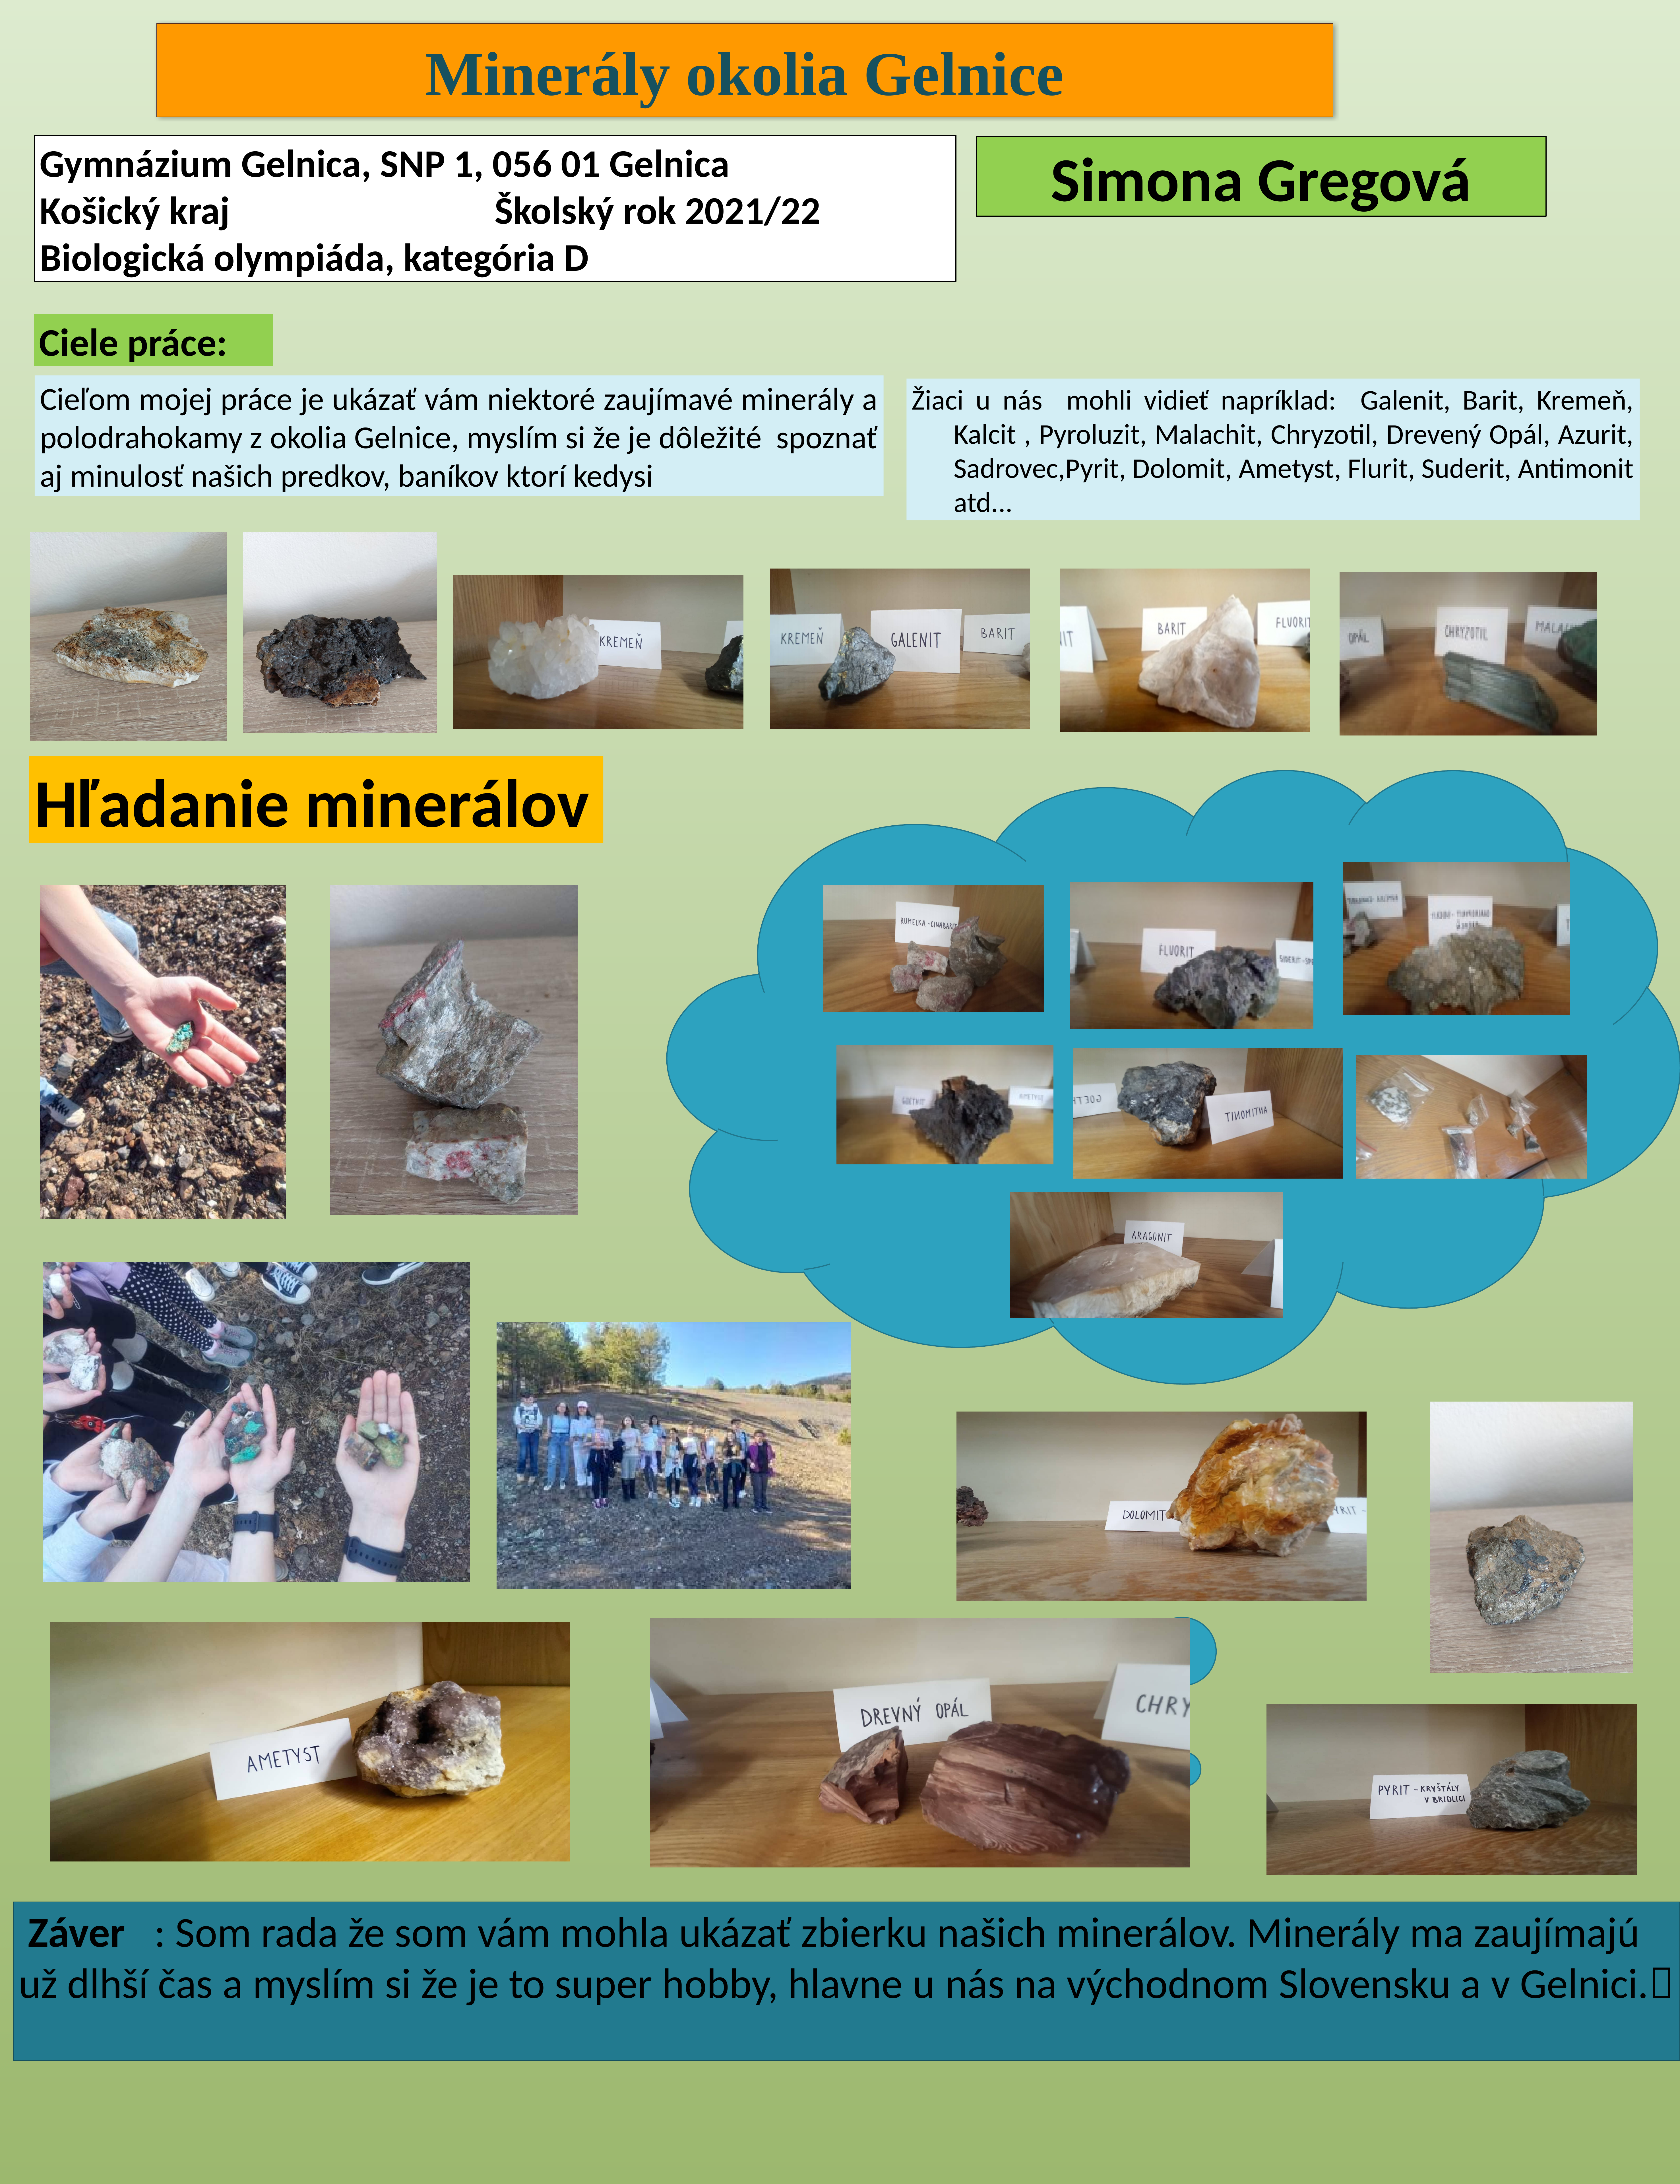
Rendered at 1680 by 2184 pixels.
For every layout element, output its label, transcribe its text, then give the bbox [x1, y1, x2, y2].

picture [453, 575, 743, 729]
text_box Minerály okolia Gelnice [156, 23, 1333, 117]
picture [1356, 1055, 1587, 1179]
picture [836, 1045, 1053, 1164]
picture [330, 885, 578, 1215]
picture [43, 1262, 470, 1582]
text_box [1172, 1617, 1217, 1685]
picture [1010, 1192, 1283, 1318]
picture [1340, 572, 1597, 735]
picture [650, 1618, 1190, 1867]
text_box Záver : Som rada že som vám mohla ukázať zbierku našich minerálov. Minerály ma zaujímajú už dlhší čas a myslím si že je to super hobby, hlavne u nás na východnom Slovensku a v Gelnici. [13, 1902, 1680, 2061]
text_box Gymnázium Gelnica, SNP 1, 056 01 Gelnica Košický kraj Školský rok 2021/22 Biologická olympiáda, kategória D [34, 135, 956, 282]
picture [243, 532, 437, 733]
text_box [666, 770, 1680, 1385]
picture [956, 1412, 1367, 1601]
picture [40, 885, 286, 1219]
picture [1266, 1704, 1637, 1875]
picture [50, 1622, 570, 1861]
picture [1430, 1402, 1633, 1673]
text_box Cieľom mojej práce je ukázať vám niektoré zaujímavé minerály a polodrahokamy z okolia Gelnice, myslím si že je dôležité spoznať aj minulosť našich predkov, baníkov ktorí kedysi [34, 375, 884, 496]
text_box [7, 0, 116, 96]
picture [1060, 568, 1310, 732]
picture [30, 532, 227, 741]
picture [823, 885, 1044, 1012]
picture [770, 568, 1030, 729]
picture [496, 1322, 852, 1589]
text_box Simona Gregová [976, 136, 1547, 217]
text_box Ciele práce: [34, 314, 273, 366]
text_box Hľadanie minerálov [29, 756, 604, 843]
text_box [1192, 1753, 1202, 1785]
text_box Žiaci u nás mohli vidieť napríklad: Galenit, Barit, Kremeň, Kalcit , Pyroluzit, Malachit, Chryzotil, Drevený Opál, Azurit, Sadrovec,Pyrit, Dolomit, Ametyst, Flurit, Suderit, Antimonit atd... [906, 379, 1640, 520]
picture [1070, 882, 1313, 1029]
picture [1073, 1048, 1343, 1179]
picture [1343, 862, 1570, 1015]
